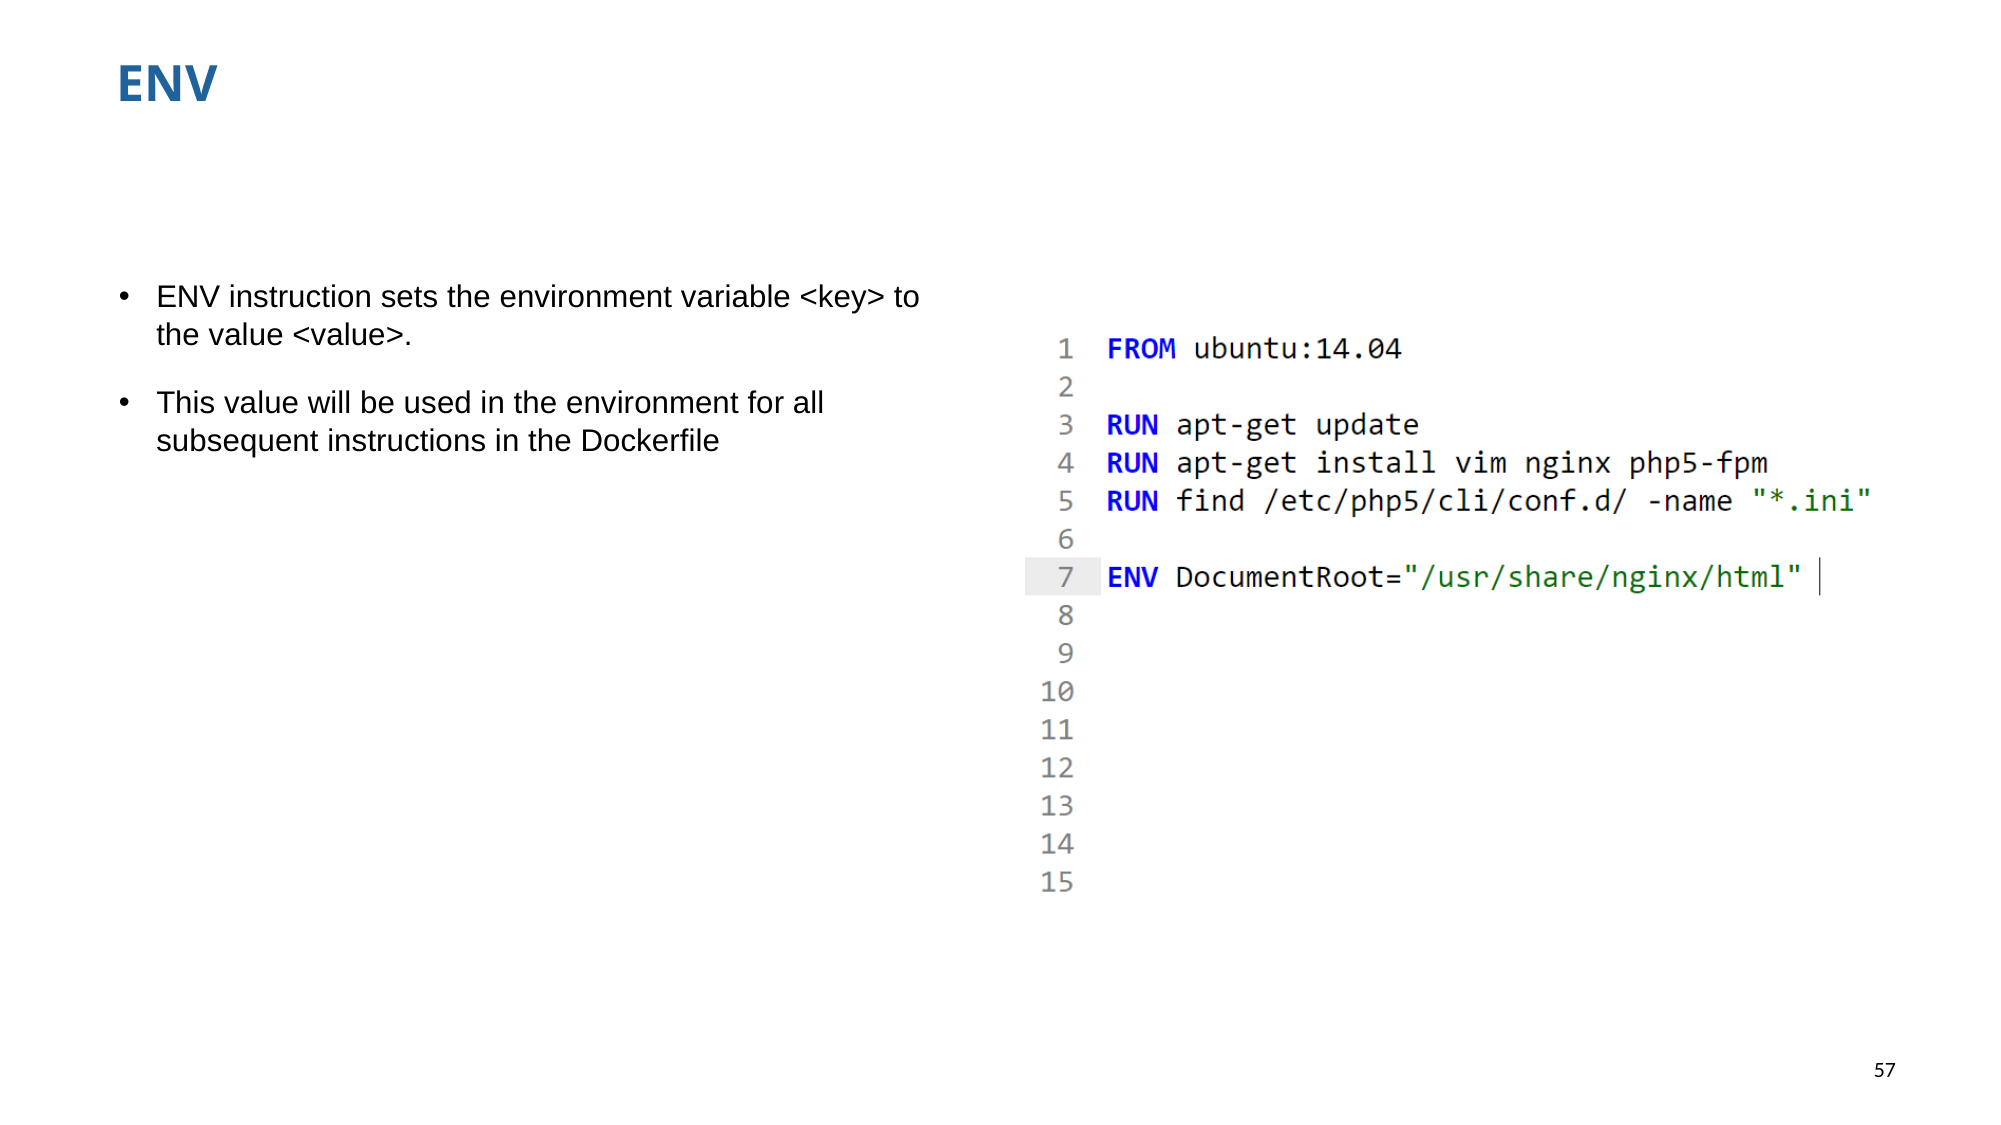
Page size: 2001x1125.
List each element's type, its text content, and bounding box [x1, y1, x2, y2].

slide_number 57 [1830, 1038, 1911, 1099]
list ENV [101, 50, 1480, 129]
picture [1025, 331, 1871, 897]
list ENV instruction sets the environment variable <key> to the value <value>. This value will be used in the environment for all subsequent instructions in the Dockerfile [103, 269, 949, 960]
